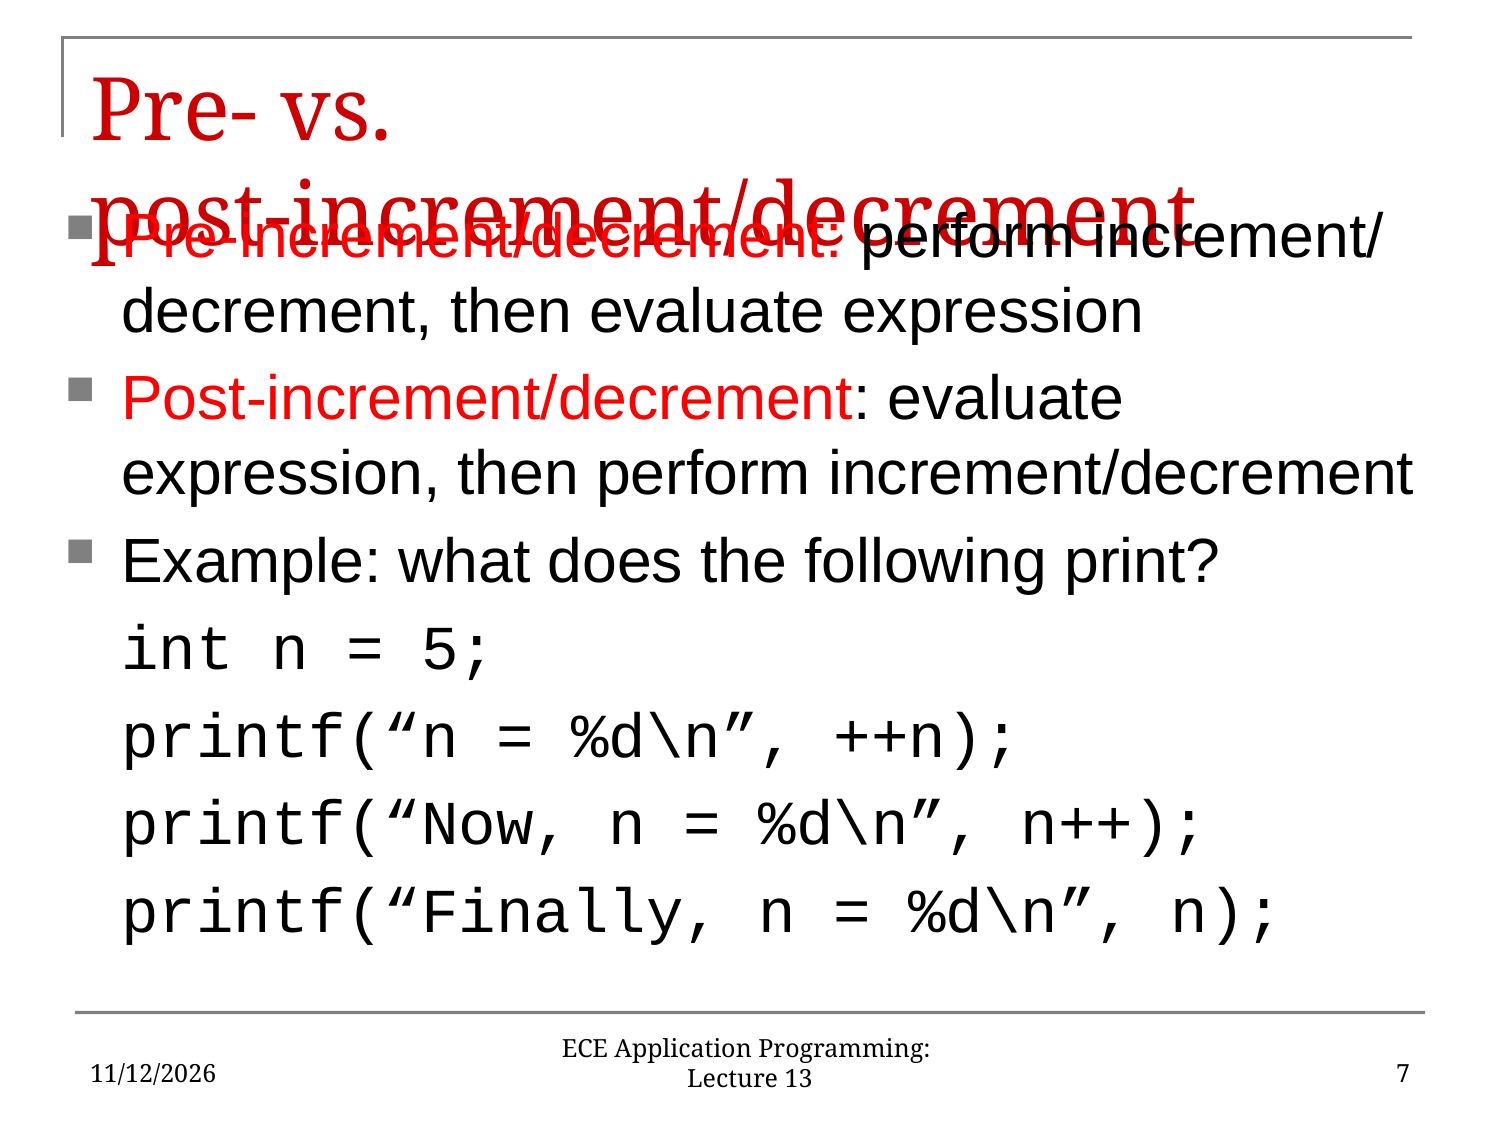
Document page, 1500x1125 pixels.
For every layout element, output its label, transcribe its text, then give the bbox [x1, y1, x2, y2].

title Pre- vs. post-increment/decrement [75, 45, 1425, 163]
list Pre-increment/decrement: perform increment/ decrement, then evaluate expression Post-increment/decrement: evaluate expression, then perform increment/decrement Example: what does the following print? int n = 5; printf(“n = %d\n”, ++n); printf(“Now, n = %d\n”, n++); printf(“Finally, n = %d\n”, n); [50, 187, 1450, 1006]
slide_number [74, 1023, 426, 1100]
slide_number 7 [1074, 1023, 1426, 1100]
footer ECE Application Programming: Lecture 13 [512, 1024, 988, 1101]
